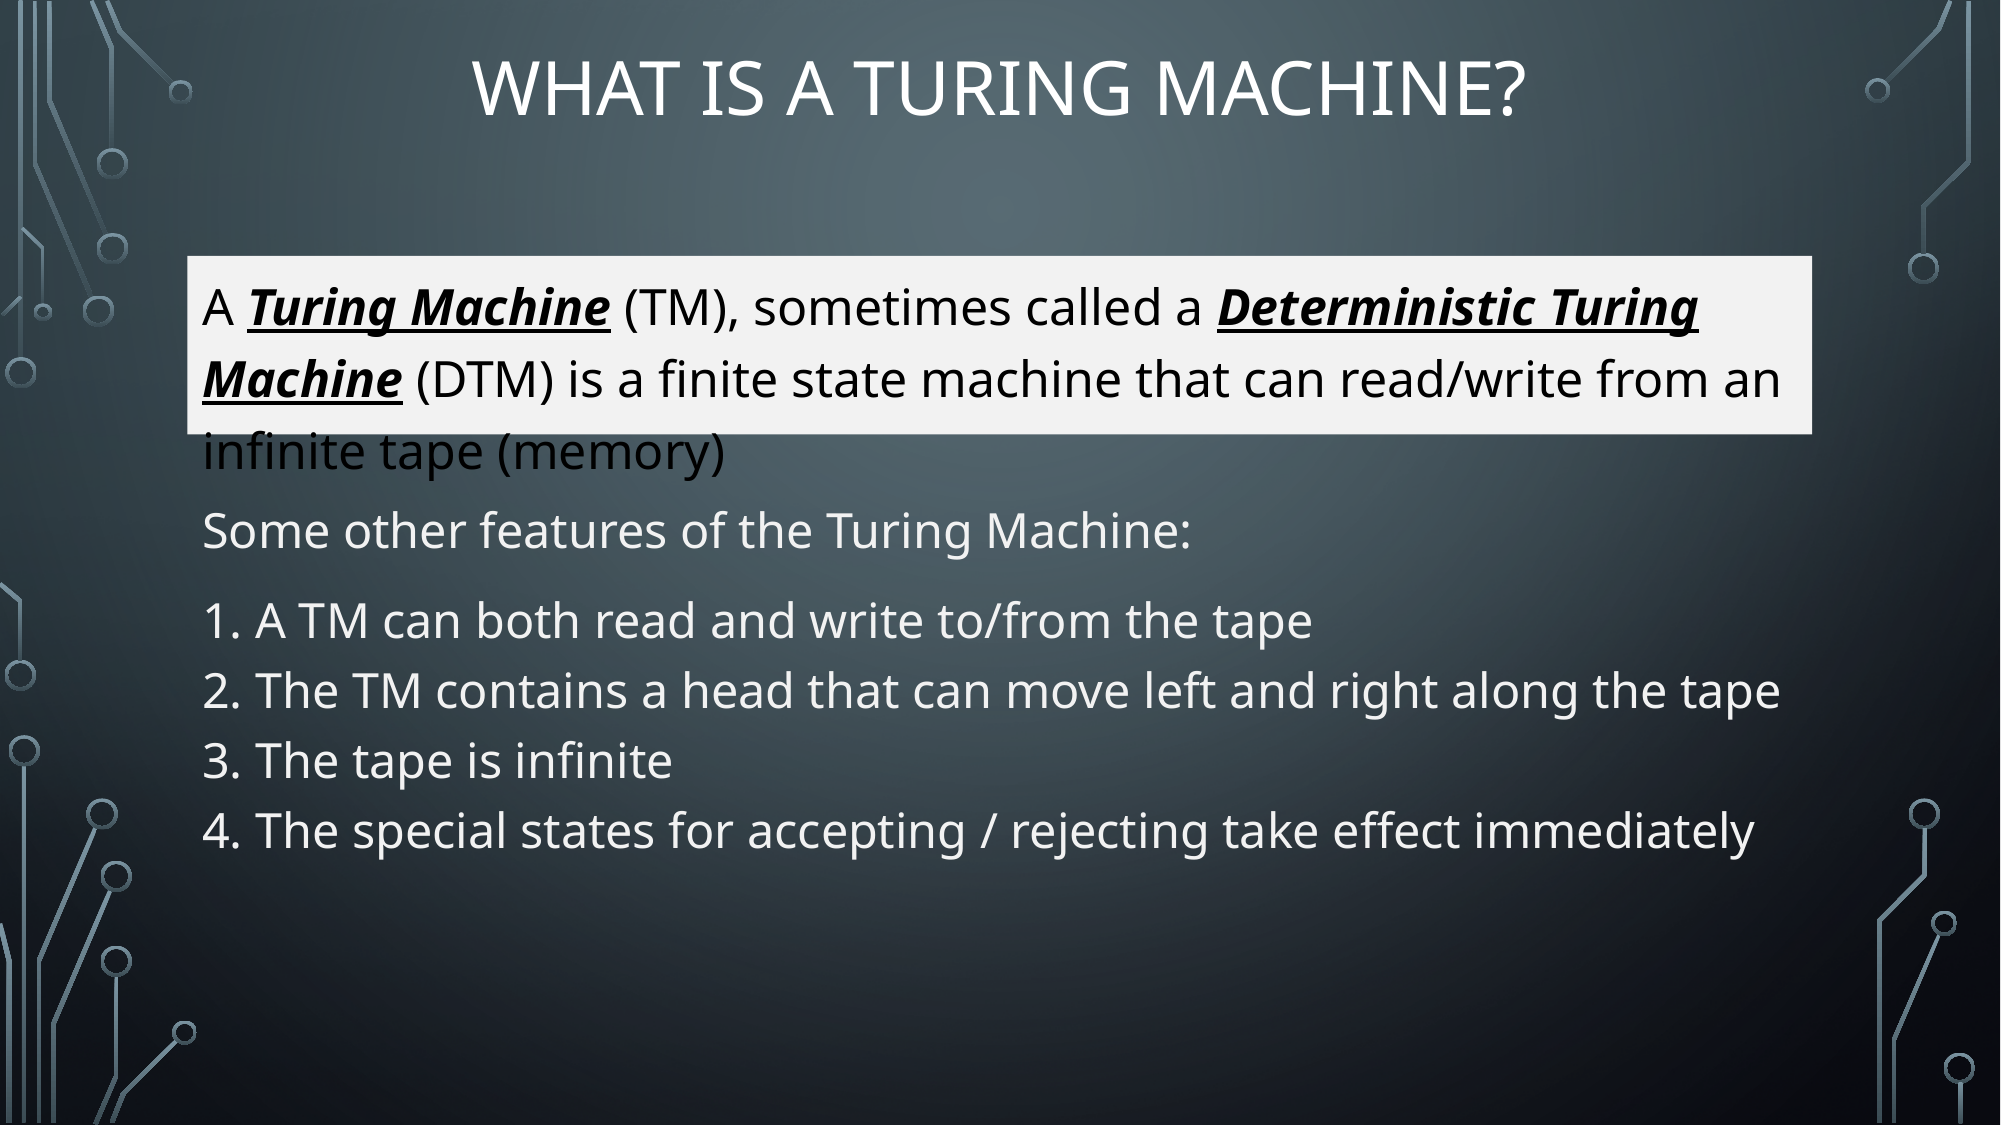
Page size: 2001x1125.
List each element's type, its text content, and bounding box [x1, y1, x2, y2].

title What is a Turing Machine? [187, 20, 1813, 162]
list A Turing Machine (TM), sometimes called a Deterministic Turing Machine (DTM) is a finite state machine that can read/write from an infinite tape (memory) [187, 255, 1813, 435]
text_box Some other features of the Turing Machine: 1. A TM can both read and write to/from the tape 2. The TM contains a head that can move left and right along the tape 3. The tape is infinite 4. The special states for accepting / rejecting take effect immediately [187, 481, 1813, 909]
